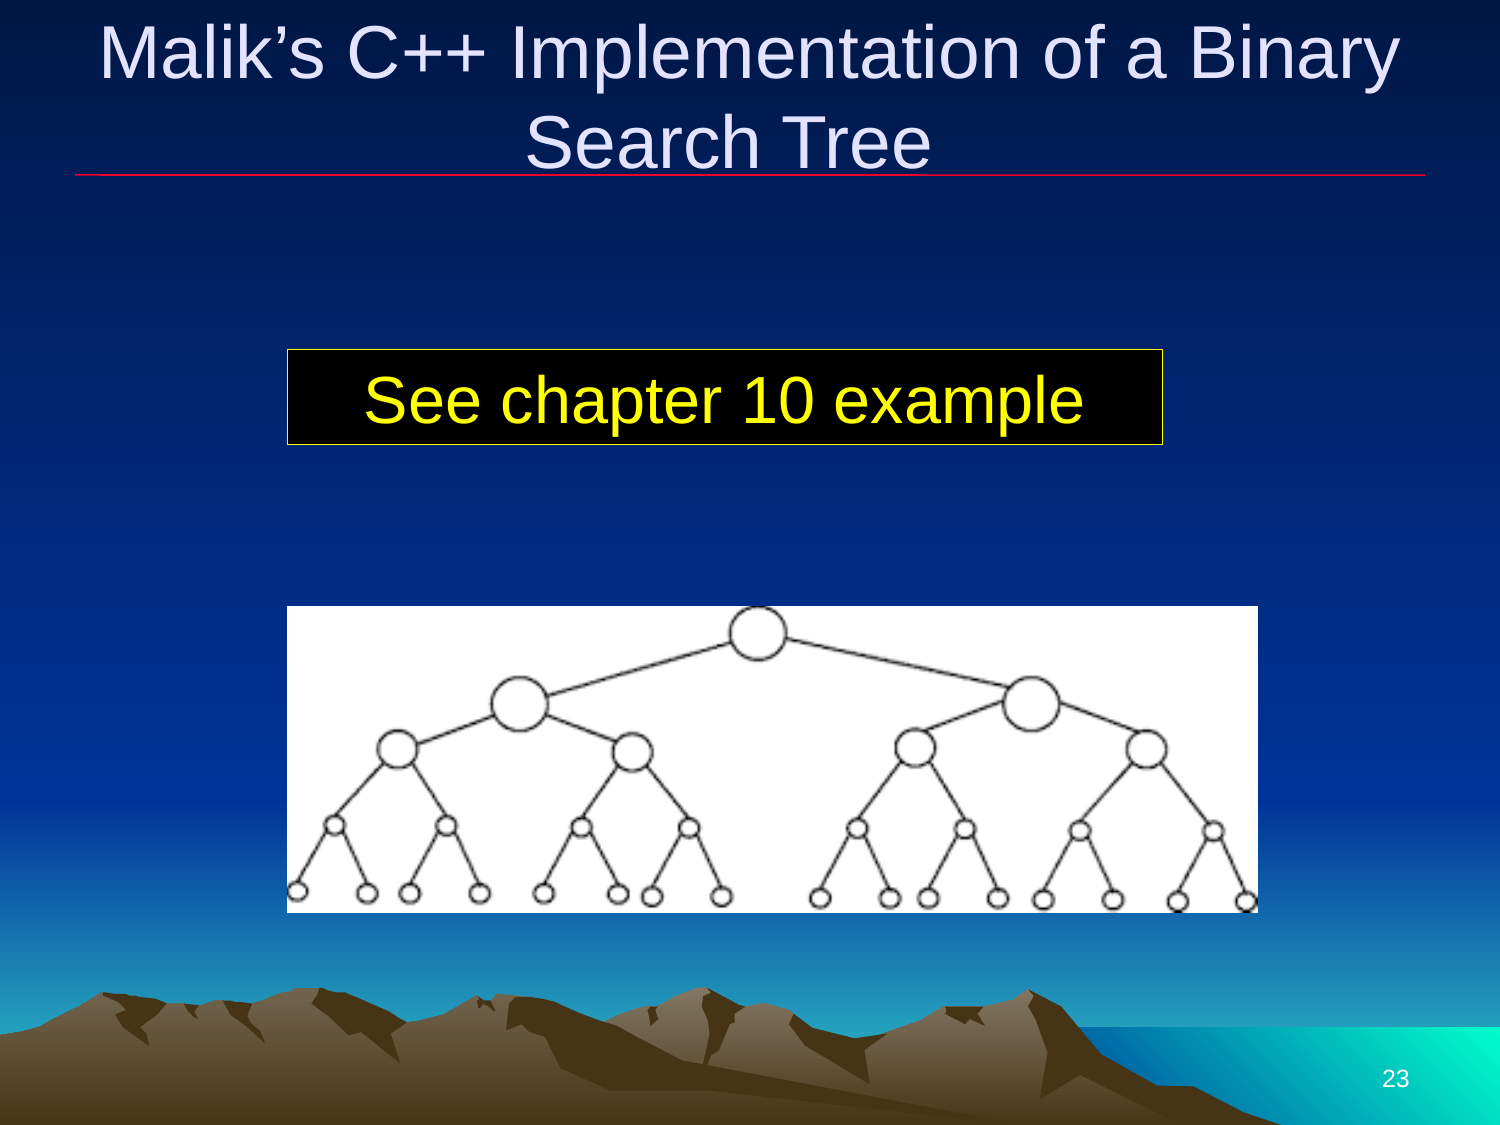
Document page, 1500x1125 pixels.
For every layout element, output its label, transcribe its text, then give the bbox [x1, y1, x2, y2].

slide_number 23 [1074, 1024, 1426, 1101]
picture [287, 605, 1258, 913]
title Malik’s C++ Implementation of a Binary Search Tree [49, 37, 1451, 151]
text_box See chapter 10 example [287, 349, 1163, 445]
